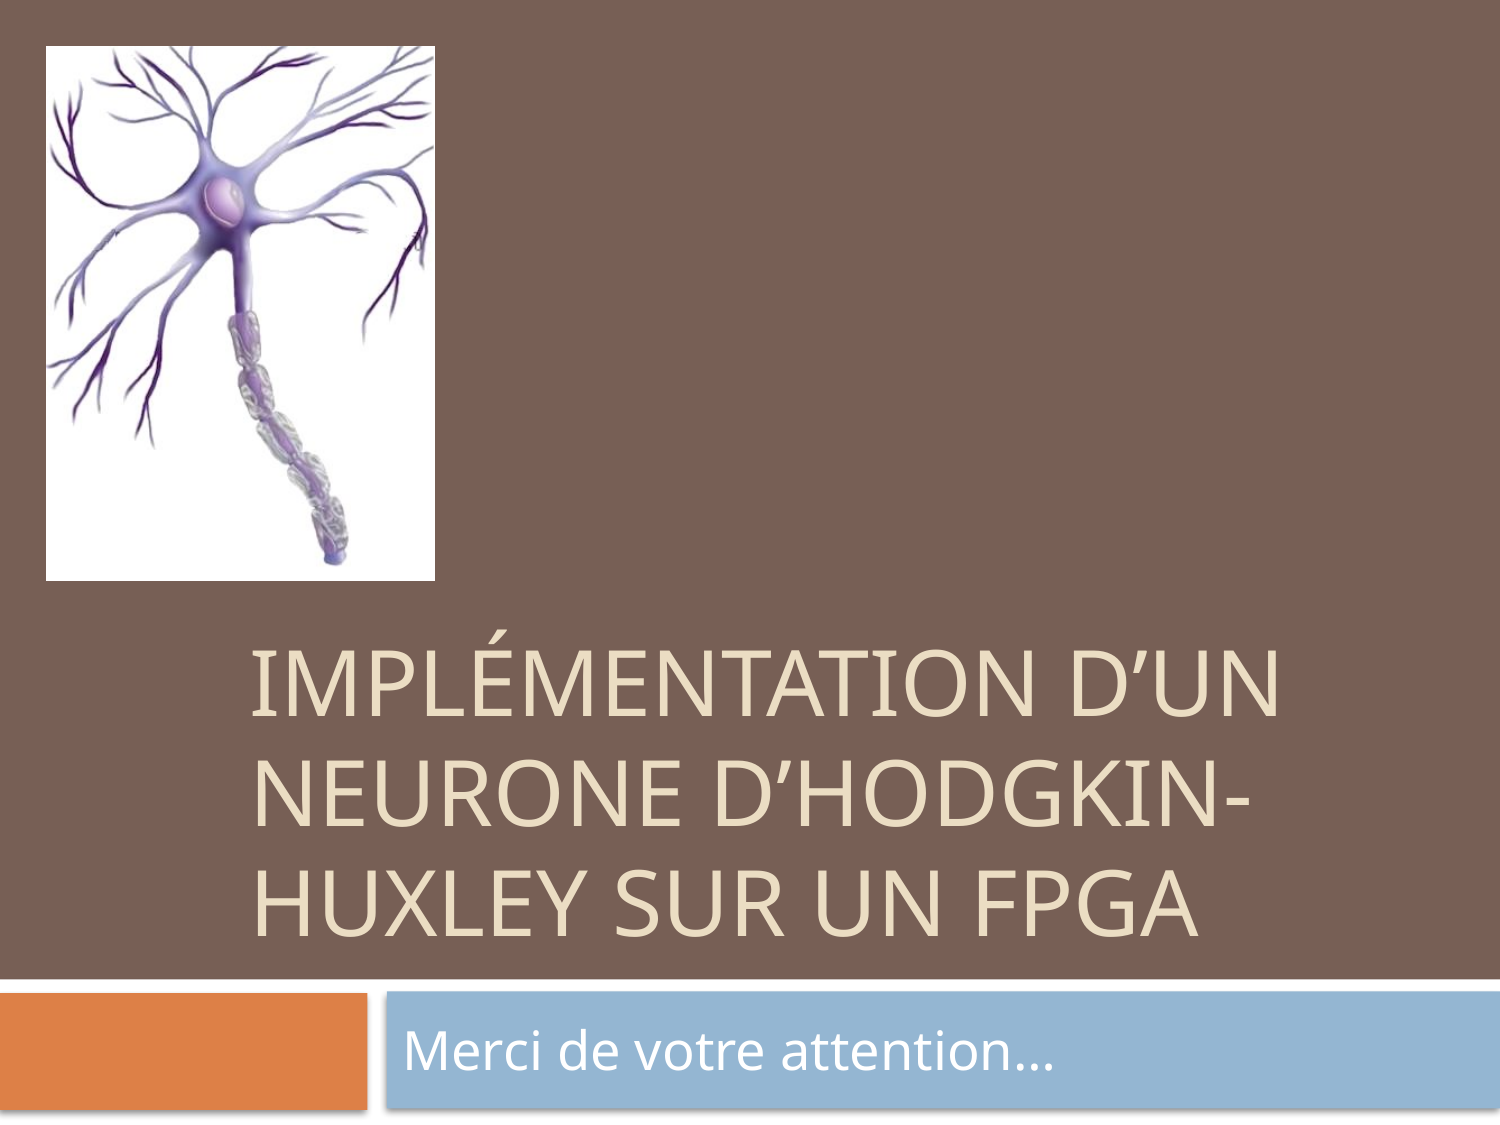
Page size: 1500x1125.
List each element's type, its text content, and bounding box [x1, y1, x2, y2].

title Implémentation d’un neurone d’hodgkin-huxley sur un FPGA [234, 492, 1450, 963]
picture [46, 46, 436, 581]
subtitle Merci de votre attention… [387, 992, 1488, 1105]
